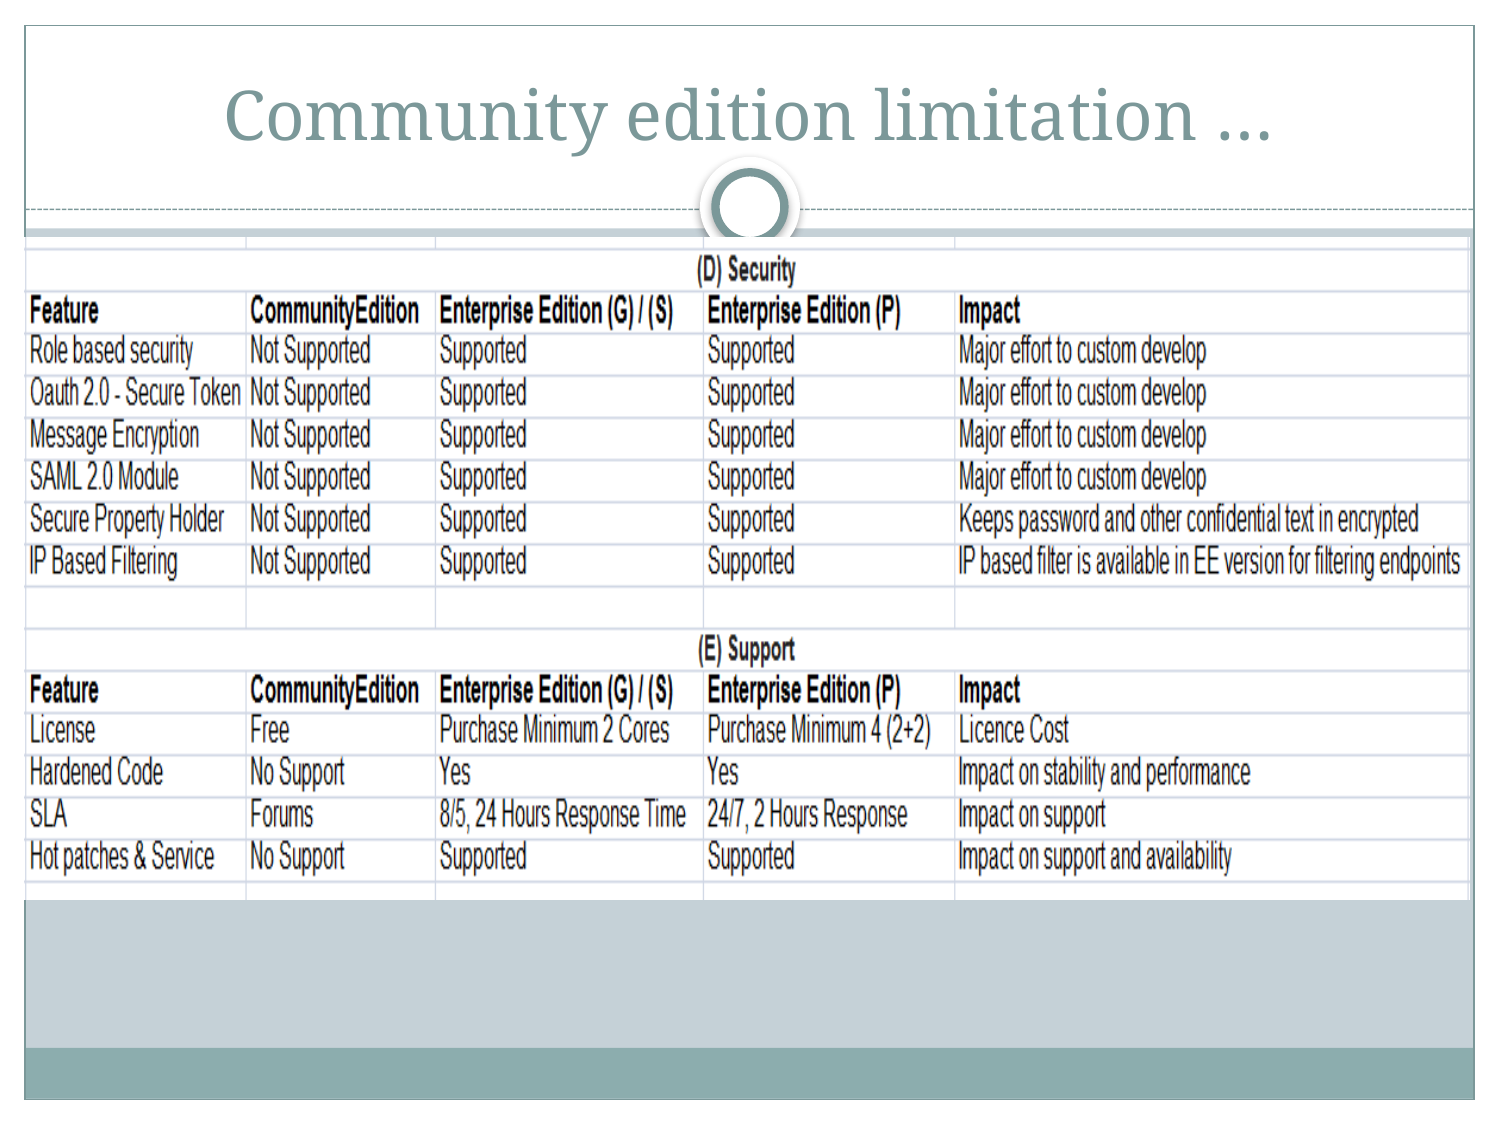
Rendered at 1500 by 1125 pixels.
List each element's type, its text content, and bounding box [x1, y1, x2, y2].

title Community edition limitation … [49, 37, 1450, 162]
picture [24, 237, 1470, 901]
